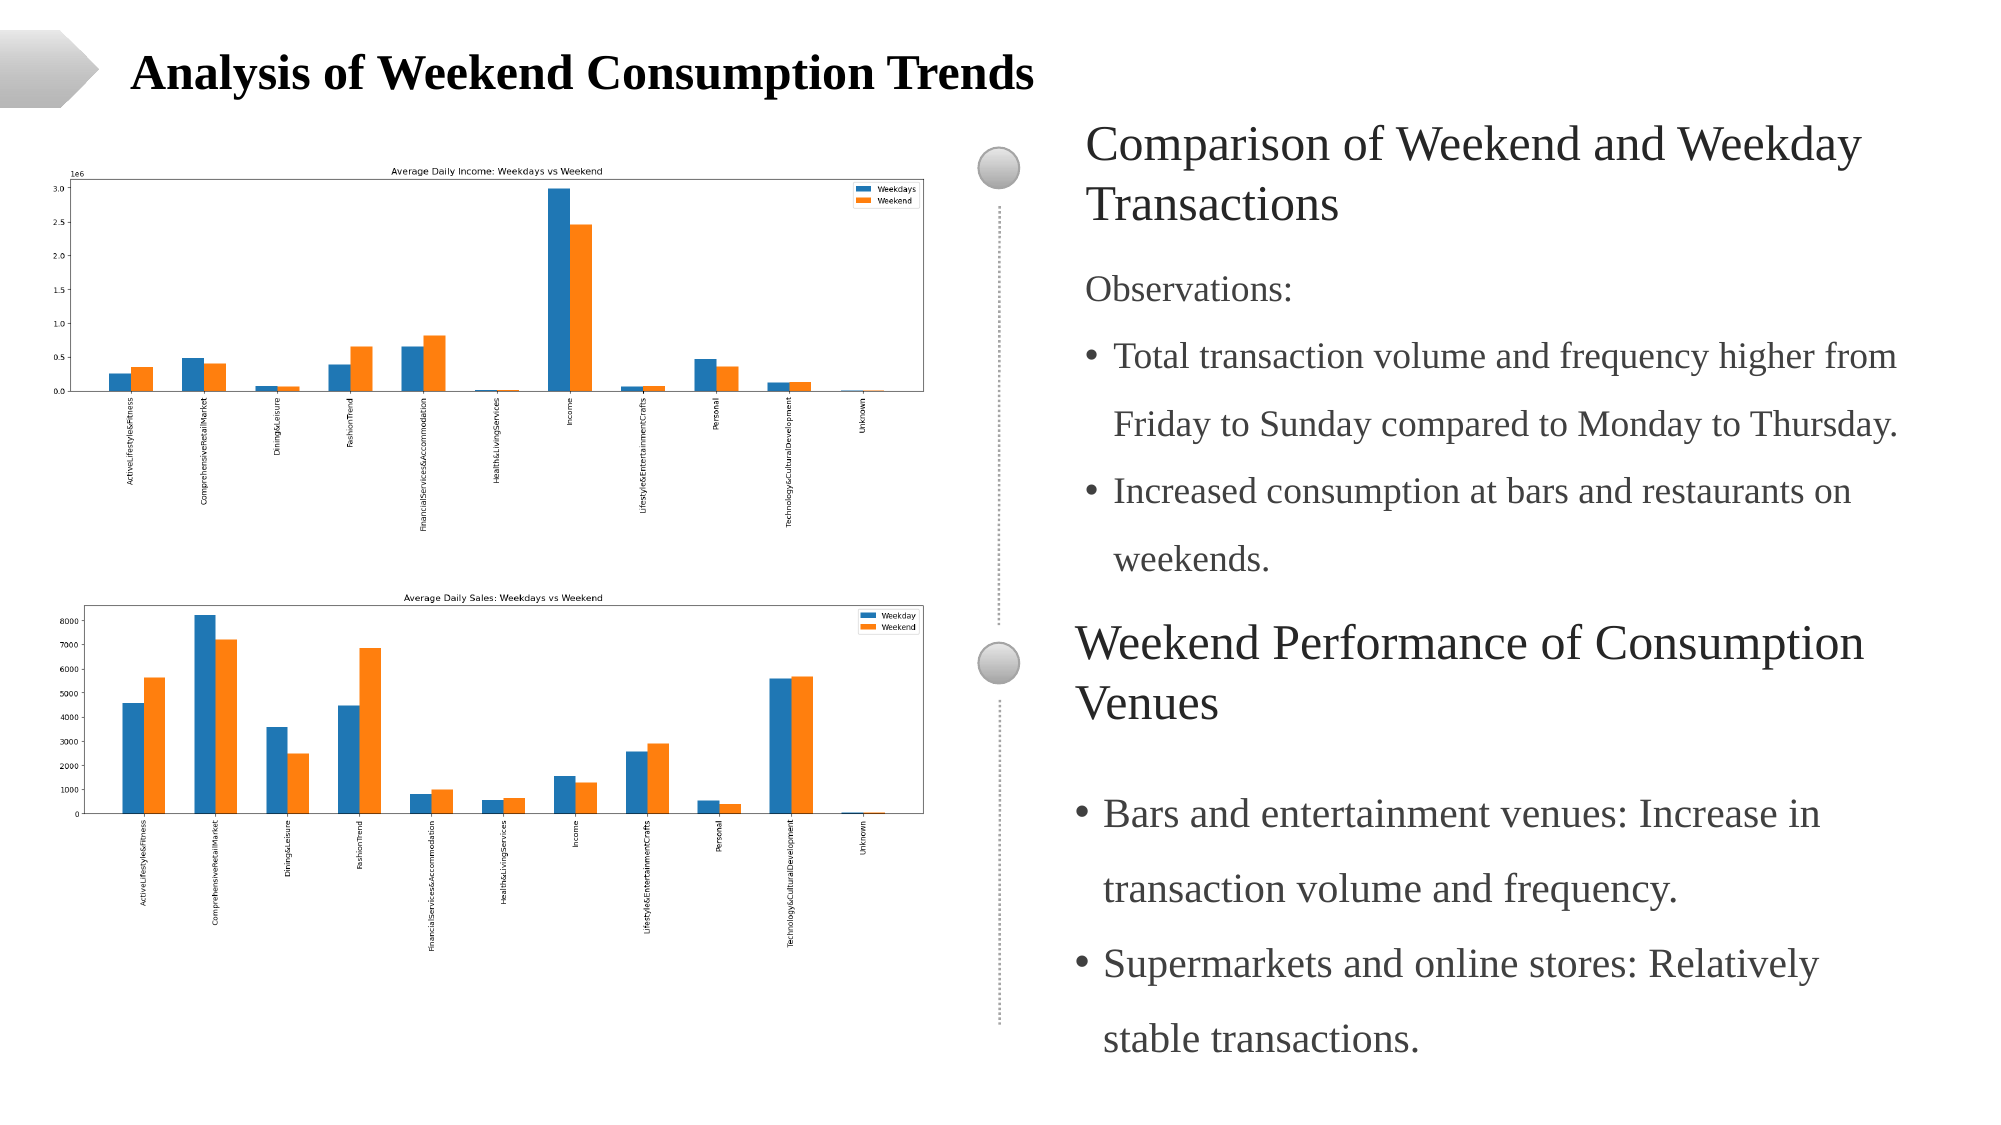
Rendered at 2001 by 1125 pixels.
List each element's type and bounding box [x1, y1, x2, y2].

text_box [0, 30, 1102, 108]
picture [47, 162, 928, 535]
text_box [1060, 601, 1970, 1072]
text_box [978, 147, 1020, 626]
text_box [1070, 103, 1974, 659]
text_box [978, 642, 1020, 1025]
picture [54, 589, 928, 956]
